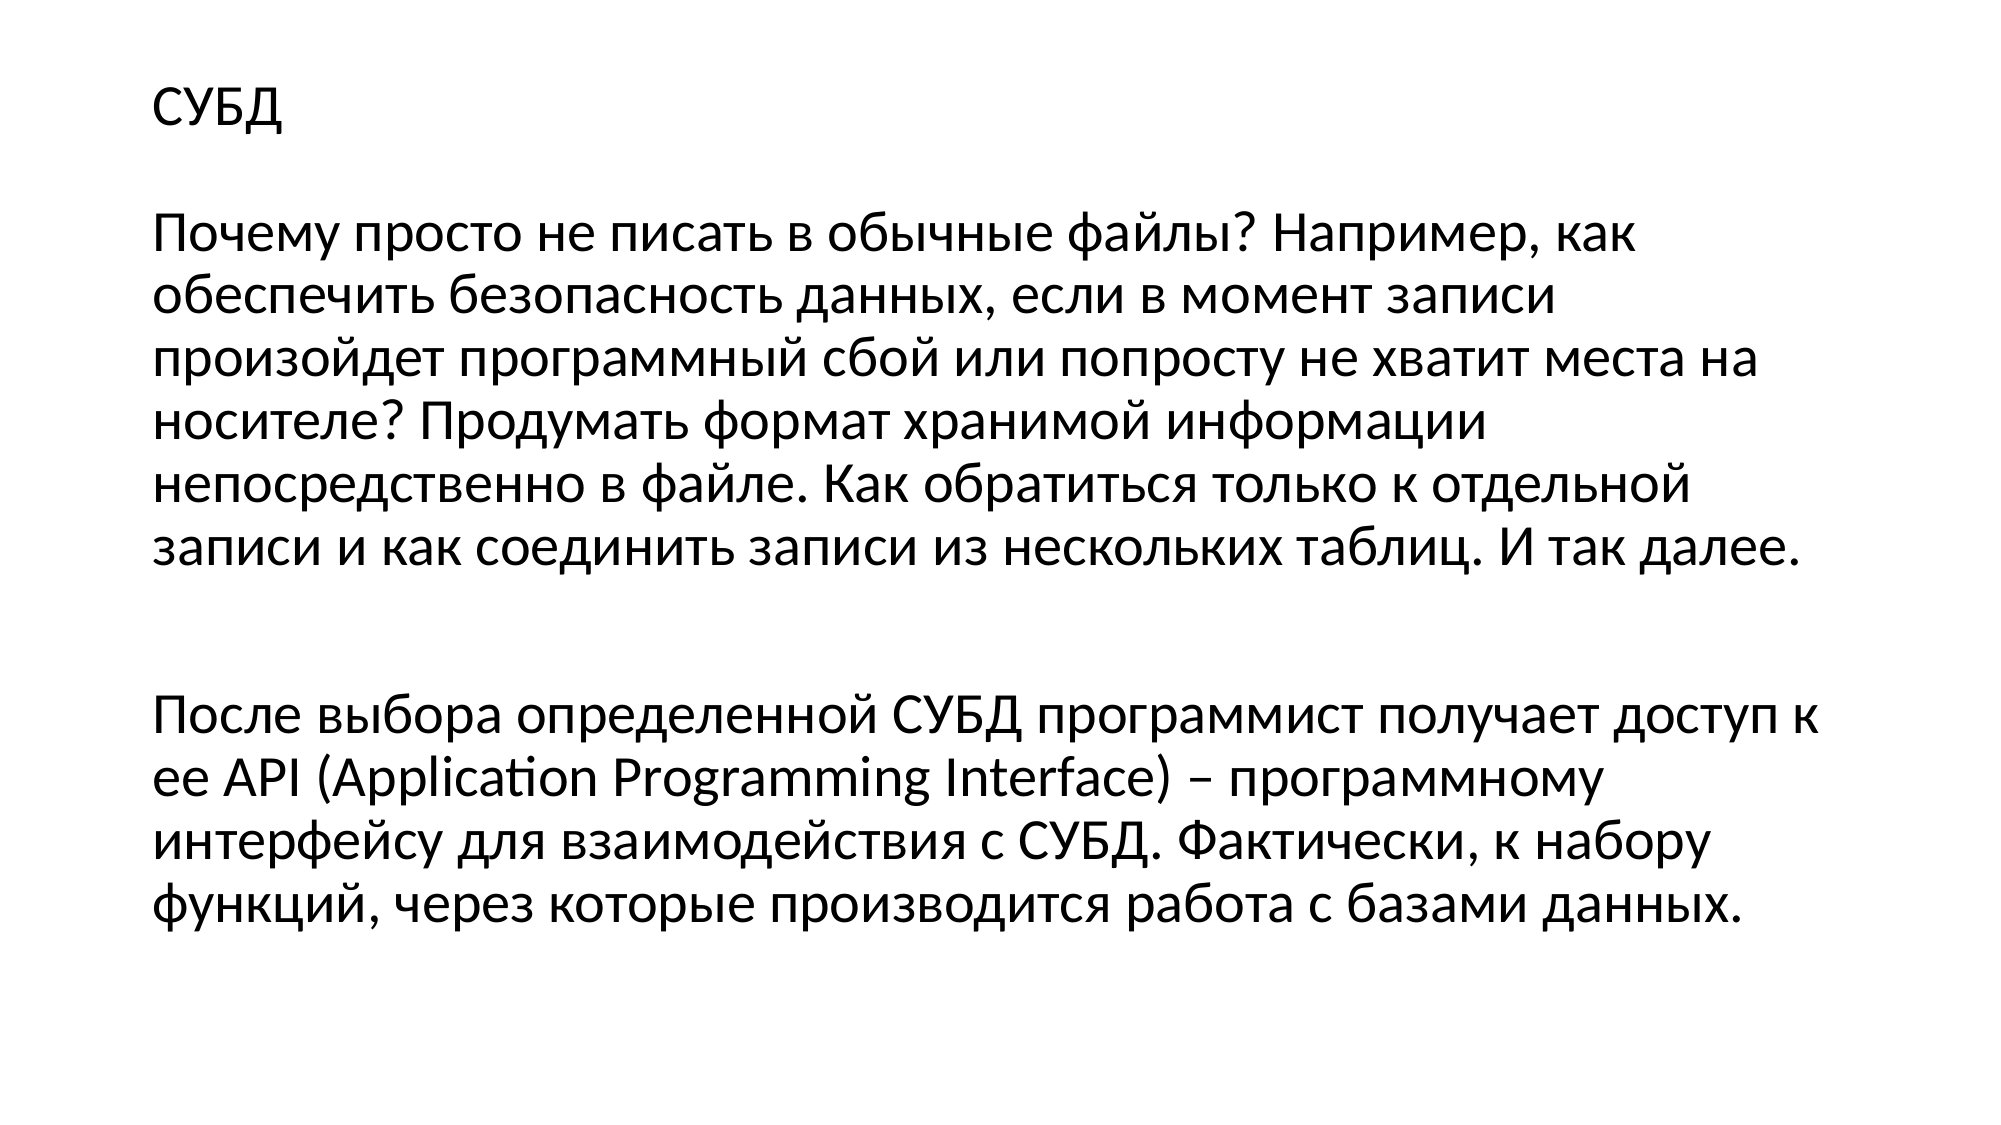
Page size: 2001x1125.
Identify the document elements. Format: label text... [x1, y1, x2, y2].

list СУБД Почему просто не писать в обычные файлы? Например, как обеспечить безопасность данных, если в момент записи произойдет программный сбой или попросту не хватит места на носителе? Продумать формат хранимой информации непосредственно в файле. Как обратиться только к отдельной записи и как соединить записи из нескольких таблиц. И так далее. После выбора определенной СУБД программист получает доступ к ее API (Application Programming Interface) – программному интерфейсу для взаимодействия с СУБД. Фактически, к набору функций, через которые производится работа с базами данных. [137, 67, 1863, 1014]
